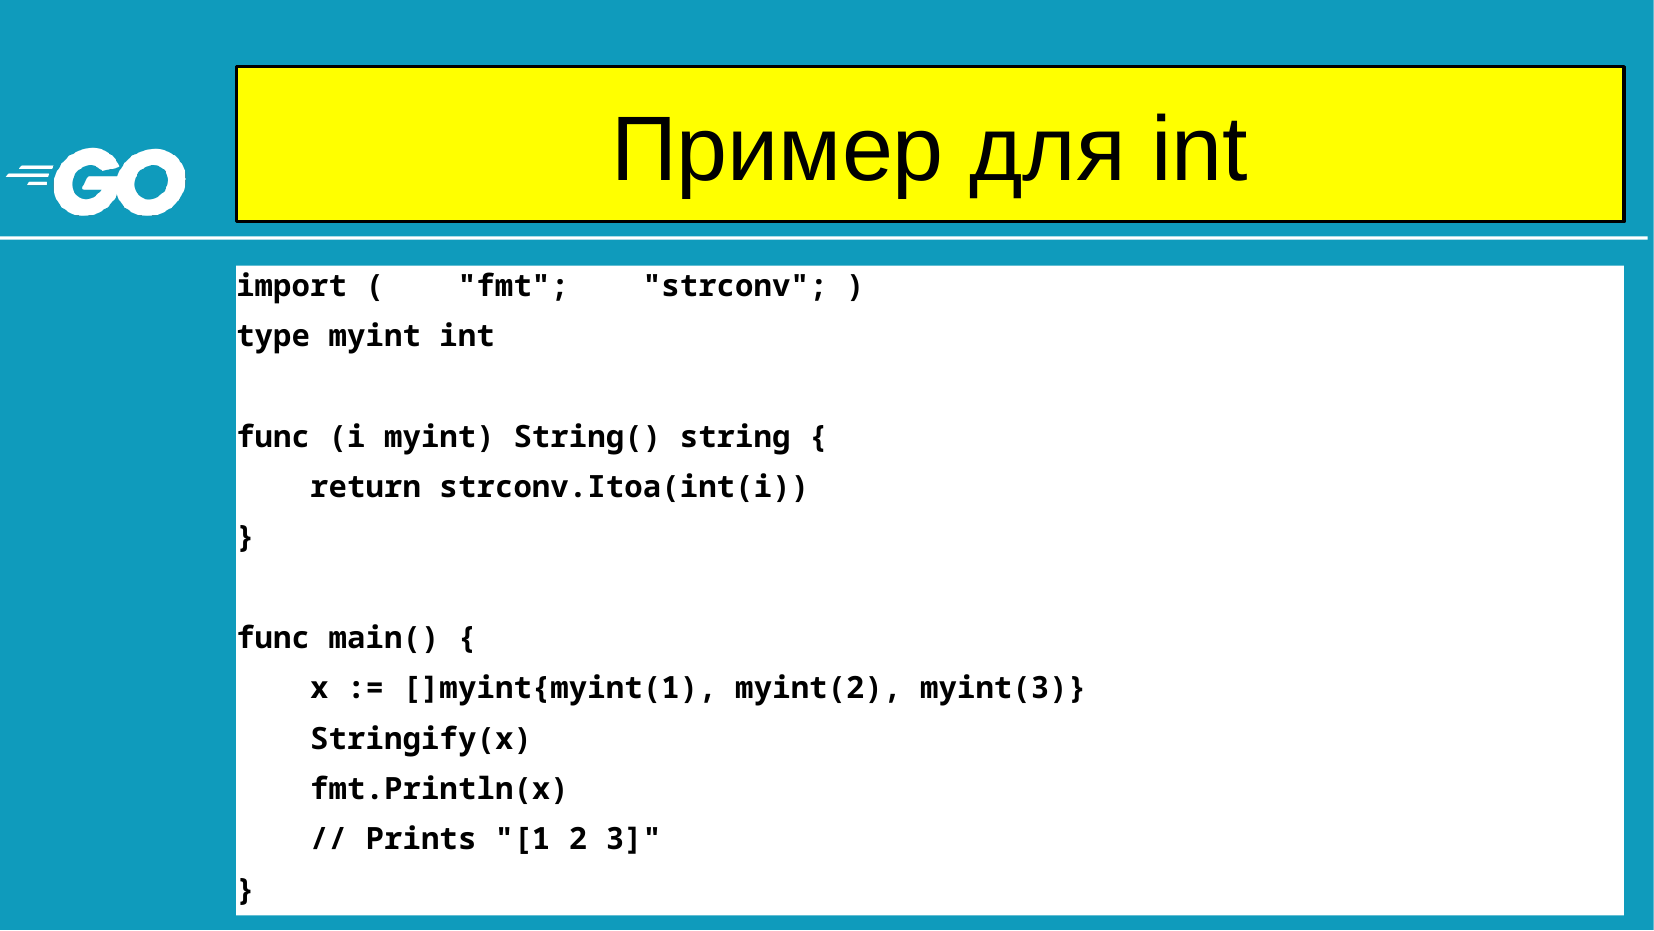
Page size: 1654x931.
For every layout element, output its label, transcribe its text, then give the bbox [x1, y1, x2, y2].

title Пример для int [235, 65, 1626, 223]
picture [54, 148, 185, 215]
list import ( "fmt"; "strconv"; ) type myint int func (i myint) String() string { return strconv.Itoa(int(i)) } func main() { x := []myint{myint(1), myint(2), myint(3)} Stringify(x) fmt.Println(x) // Prints "[1 2 3]" } [236, 265, 1624, 916]
